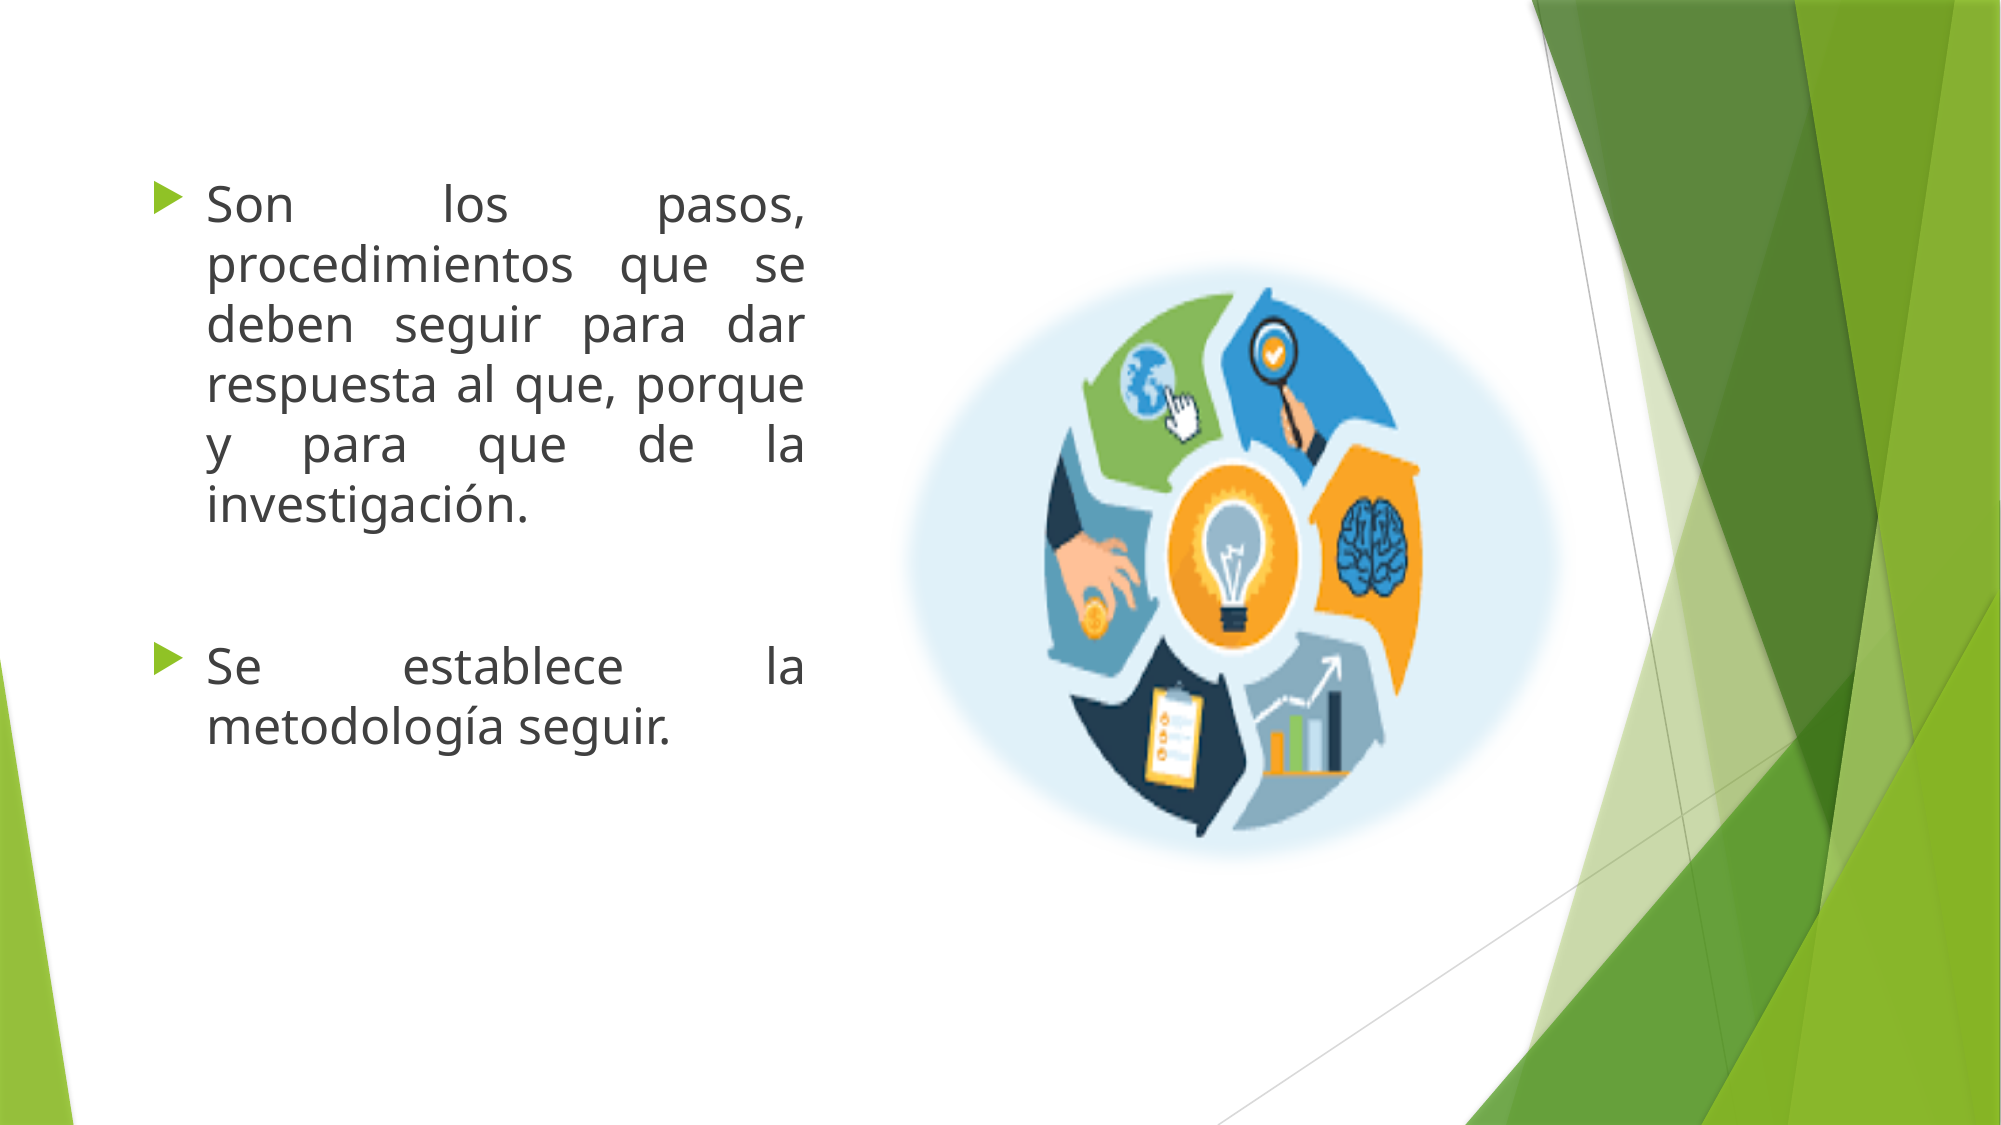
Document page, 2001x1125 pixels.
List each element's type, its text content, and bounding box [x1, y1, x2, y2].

list Son los pasos, procedimientos que se deben seguir para dar respuesta al que, porque y para que de la investigación. Se establece la metodología seguir. [135, 165, 822, 937]
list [889, 248, 1577, 877]
